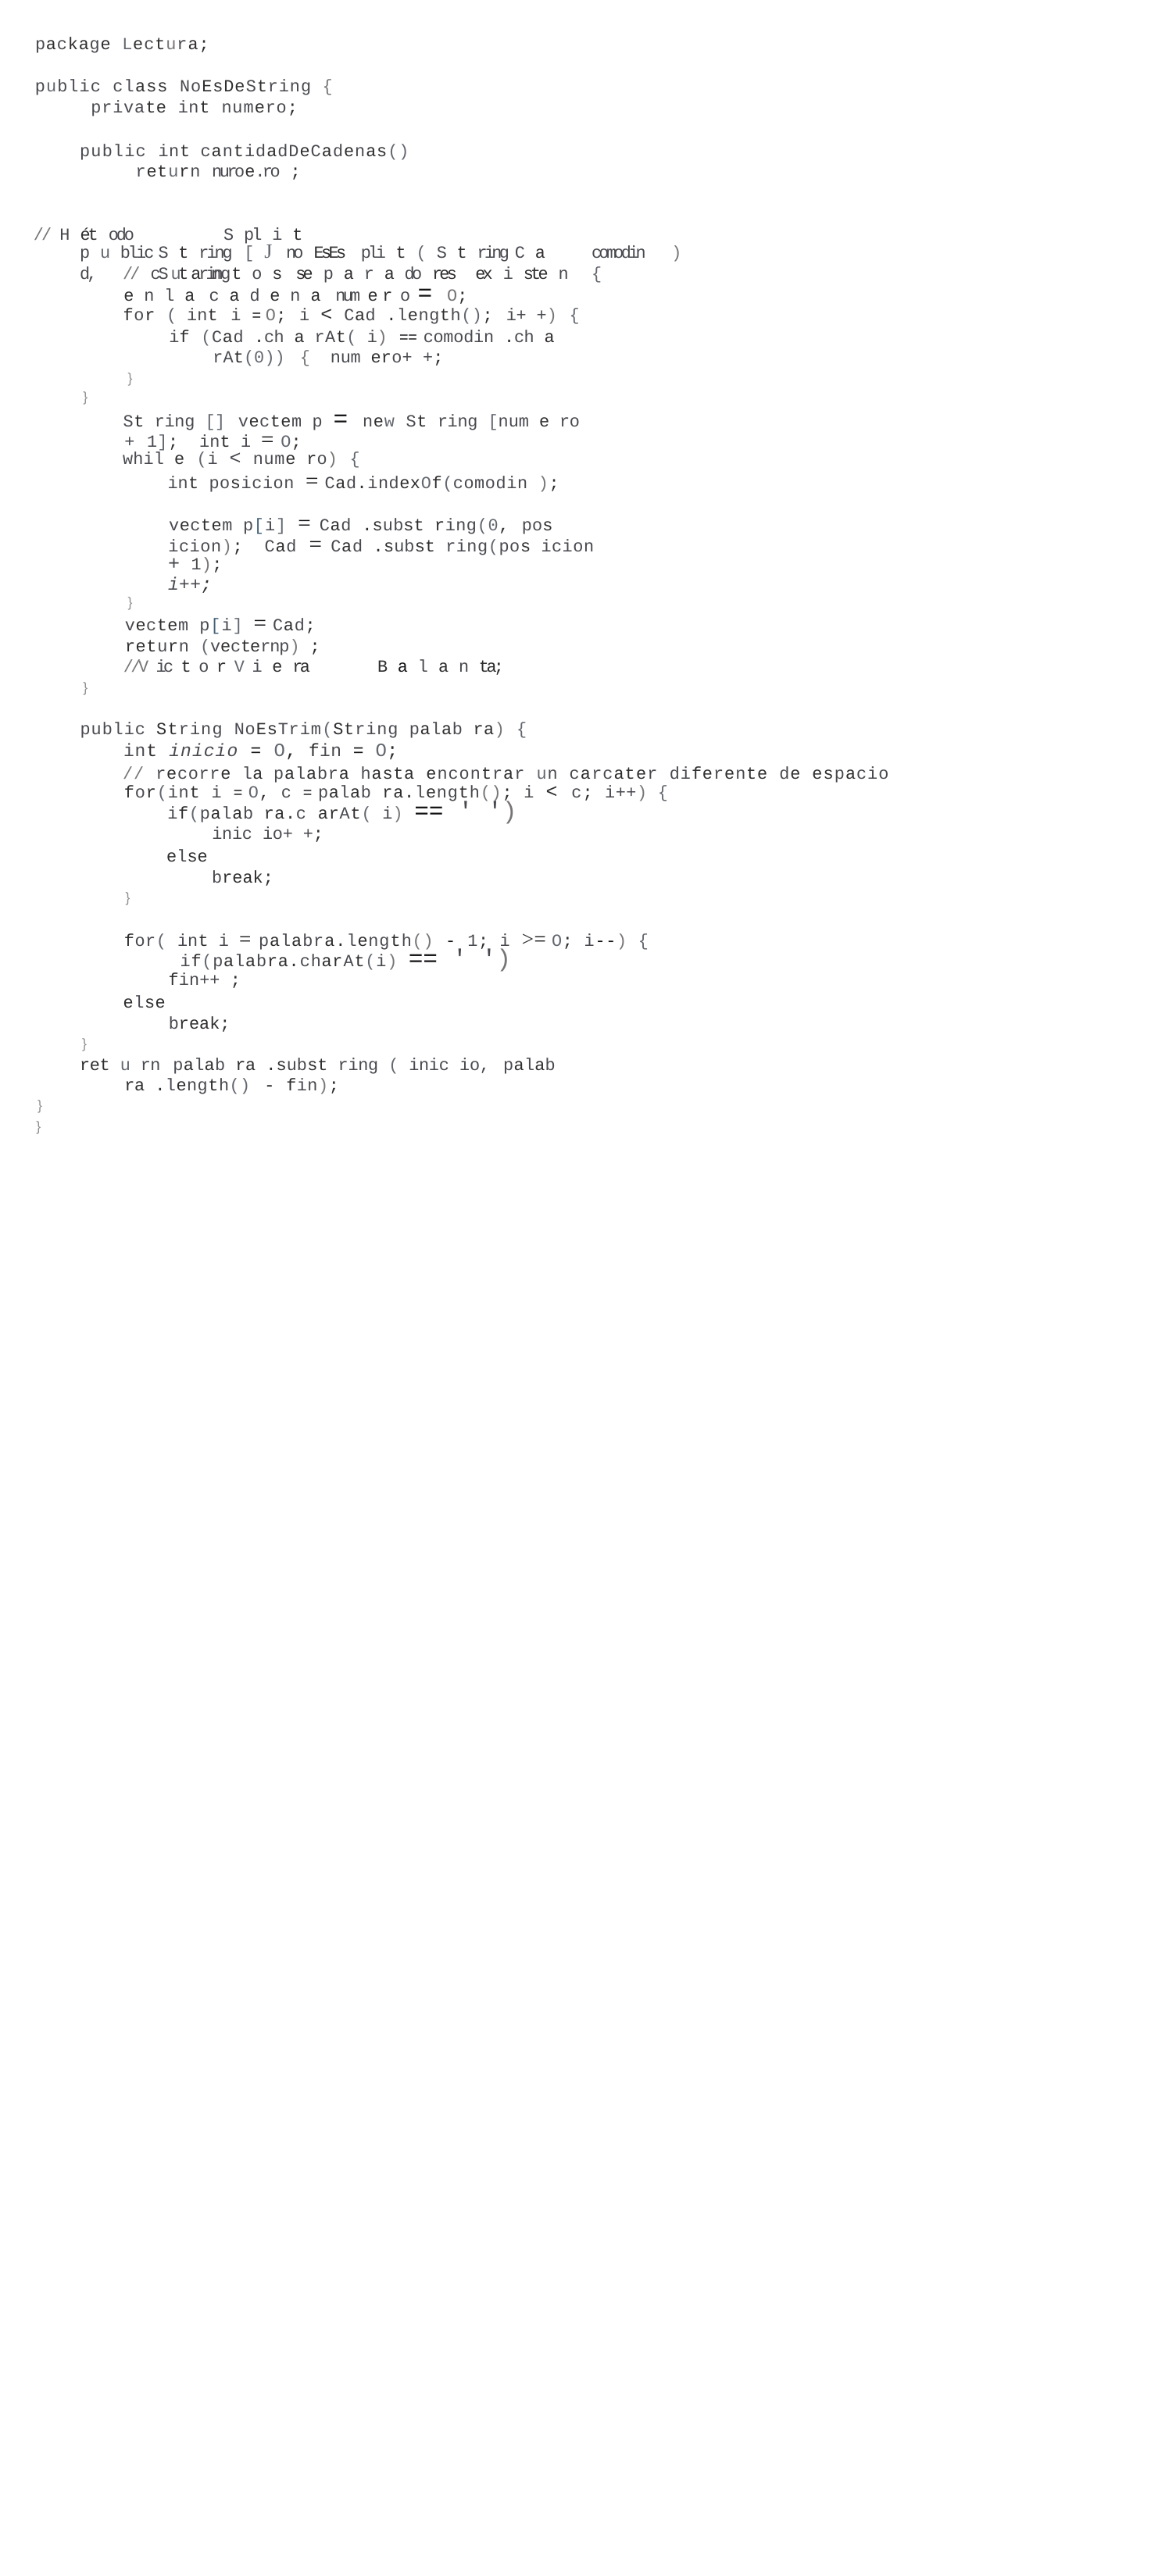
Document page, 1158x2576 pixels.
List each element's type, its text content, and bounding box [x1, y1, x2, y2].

text_box // c u a n t o s se p a r a do res ex i ste n e n l a c a d e n a num e r o = O; for ( int i = O; i < Cad .length(); i+ +) { if (Cad .ch a rAt( i) == comodin .ch a rAt(0)) { num ero+ +; } } St ring [] vectem p = new St ring [num e ro + 1]; int i = O; whil e (i < nume ro) { int posicion = Cad.indexOf(comodin ); vectem p[i] = Cad .subst ring(0, pos icion); Cad = Cad .subst ring(pos icion + 1); i++; } vectem p[i] = Cad; return (vecternp) ; //V ic t o r V i e ra B a l a n ta; } public String NoEsTrim(String palab ra) { int inicio = O, fin = O; // recorre la palabra hasta encontrar un carcater diferente de espacio for(int i = O, c = palab ra.length(); i < c; i++) { if(palab ra.c arAt( i) == ' ') inic io+ +; else break; } for( int i = palabra.length() - 1; i >= O; i--) { if(palabra.charAt(i) == ' ') fin++ ; else break; } ret u rn palab ra .subst ring ( inic io, palab ra .length() - fin); } } [36, 260, 907, 1135]
text_box package Lectura; public class NoEsDeString { private int numero; public int cantidadDeCadenas() return nuroe.ro ; // H ét odo S pl i t [33, 30, 416, 244]
text_box p u blic S t ring [ J no EsEs pli t ( S t ring C a d, S t ring [77, 236, 570, 260]
text_box comodin ) { [589, 239, 702, 260]
